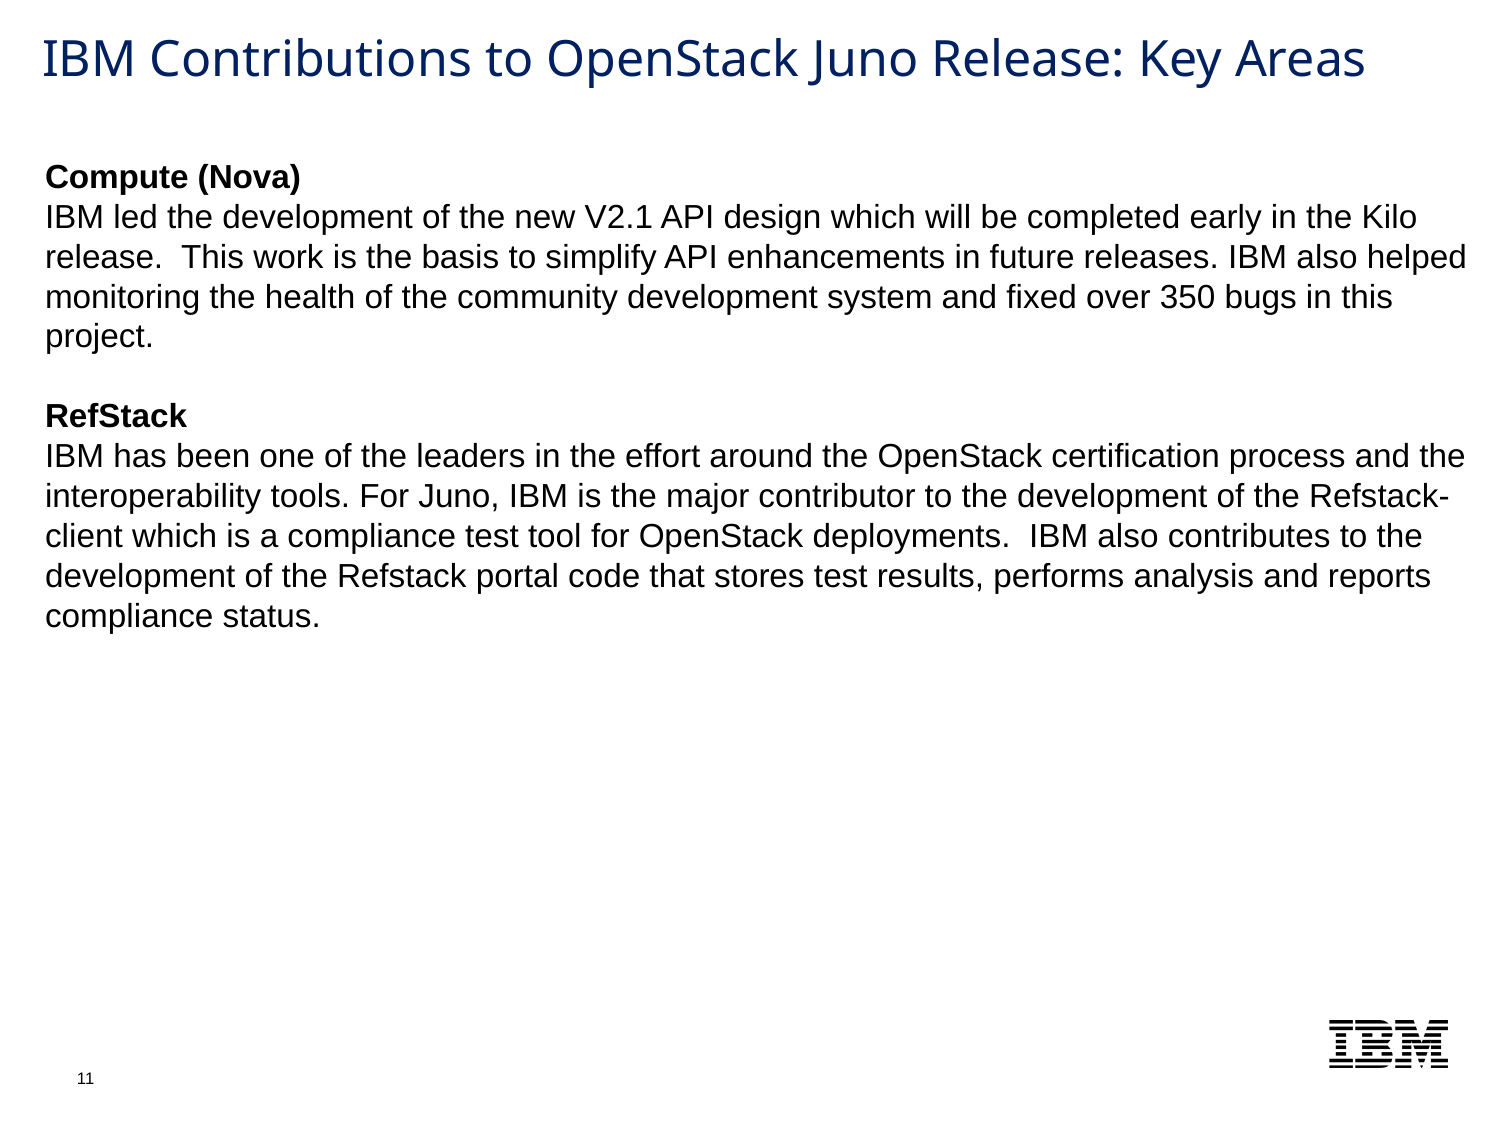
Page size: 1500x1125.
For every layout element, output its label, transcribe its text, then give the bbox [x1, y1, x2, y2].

text_box Compute (Nova) IBM led the development of the new V2.1 API design which will be completed early in the Kilo release. This work is the basis to simplify API enhancements in future releases. IBM also helped monitoring the health of the community development system and fixed over 350 bugs in this project. RefStack IBM has been one of the leaders in the effort around the OpenStack certification process and the interoperability tools. For Juno, IBM is the major contributor to the development of the Refstack-client which is a compliance test tool for OpenStack deployments. IBM also contributes to the development of the Refstack portal code that stores test results, performs analysis and reports compliance status. [30, 147, 1488, 762]
picture [1329, 1020, 1449, 1068]
title IBM Contributions to OpenStack Juno Release: Key Areas [26, 18, 1480, 217]
